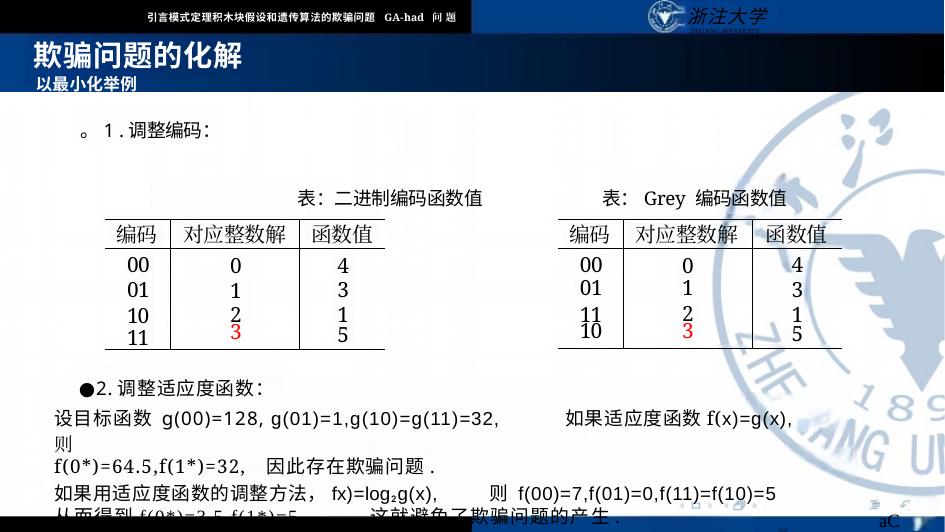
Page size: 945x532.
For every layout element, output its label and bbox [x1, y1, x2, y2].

picture [0, 0, 945, 532]
text_box [0, 0, 944, 92]
